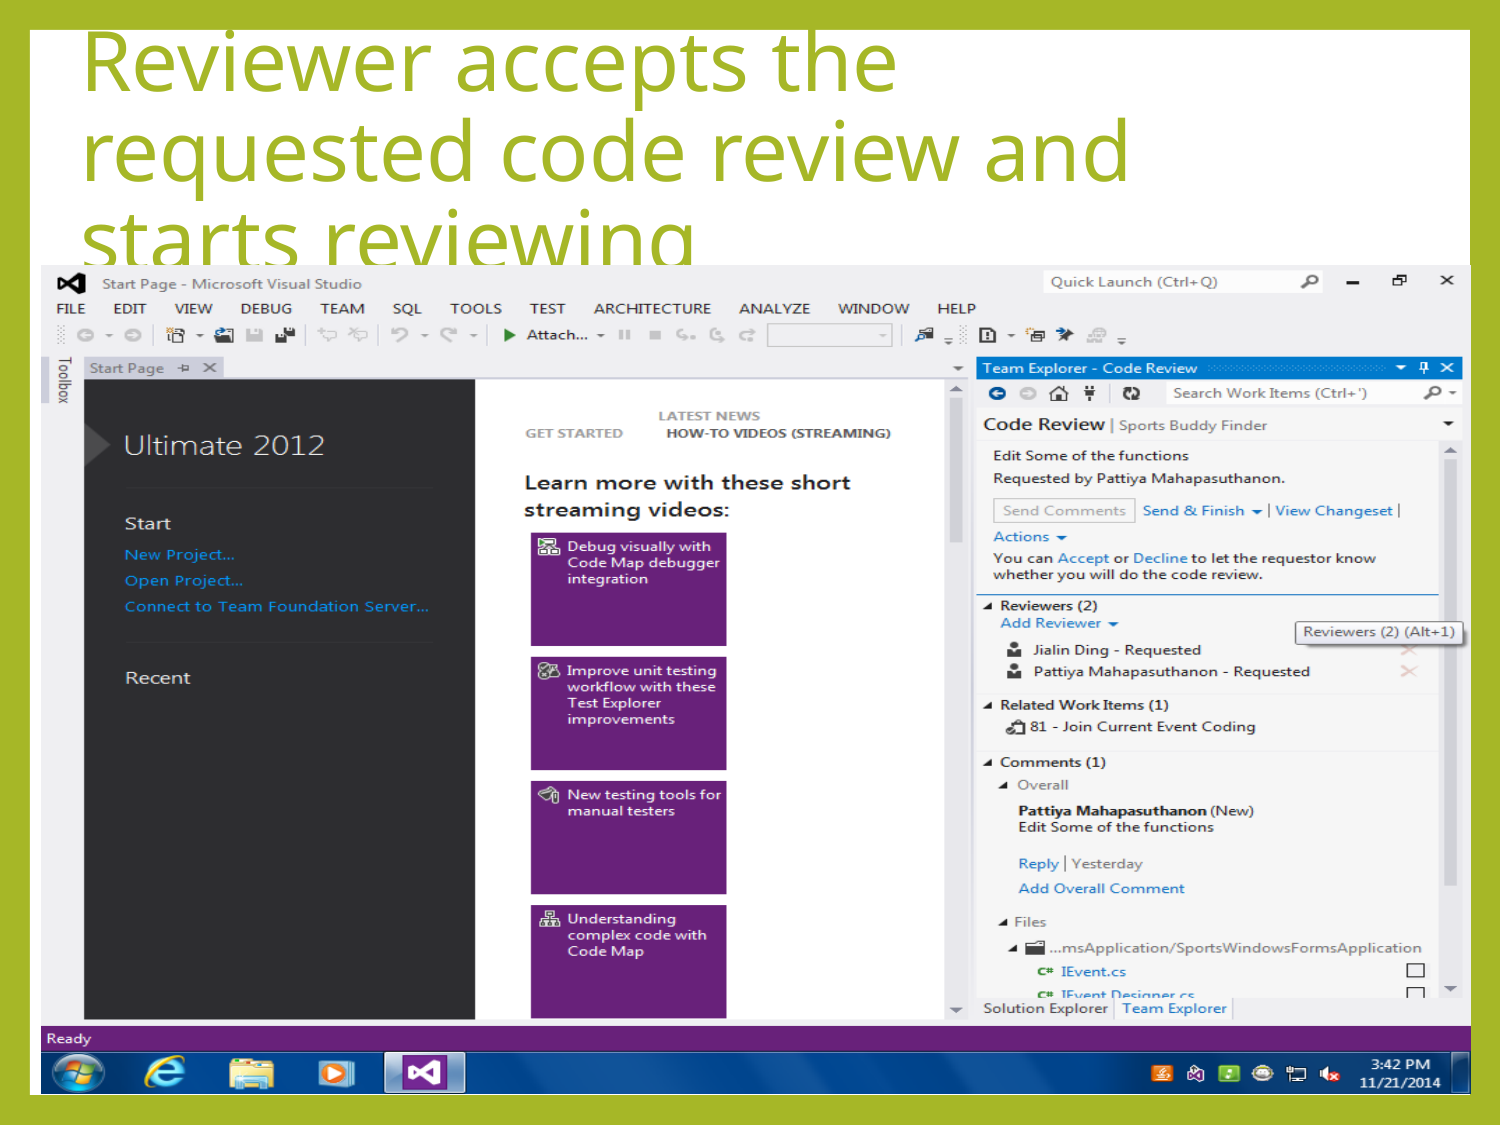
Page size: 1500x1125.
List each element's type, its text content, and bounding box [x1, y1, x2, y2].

title Reviewer accepts the requested code review and starts reviewing [64, 42, 1280, 263]
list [40, 264, 1471, 1095]
